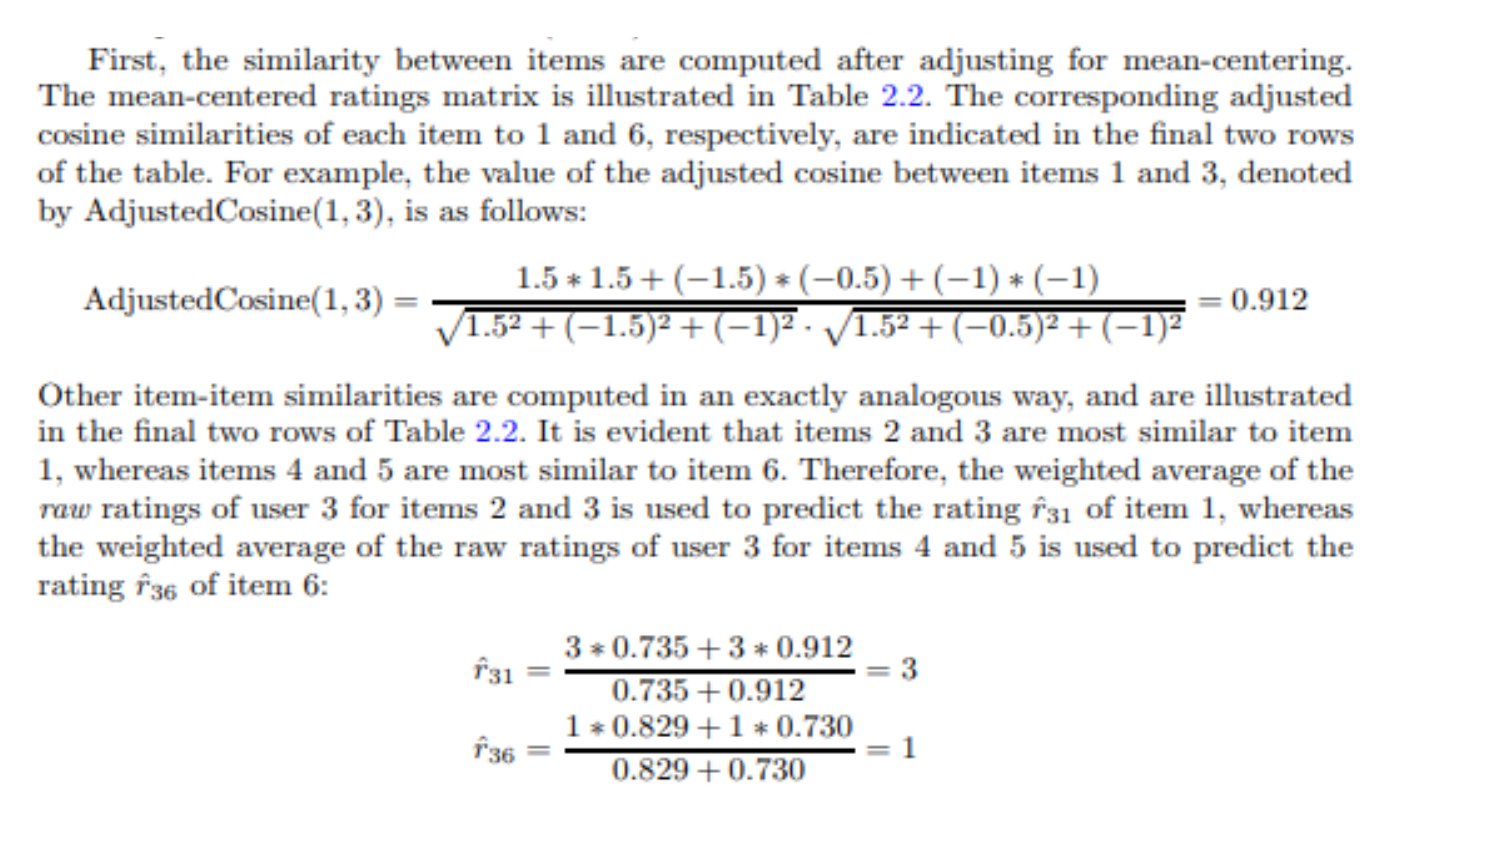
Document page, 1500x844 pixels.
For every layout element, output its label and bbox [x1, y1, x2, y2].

picture [0, 37, 1400, 797]
